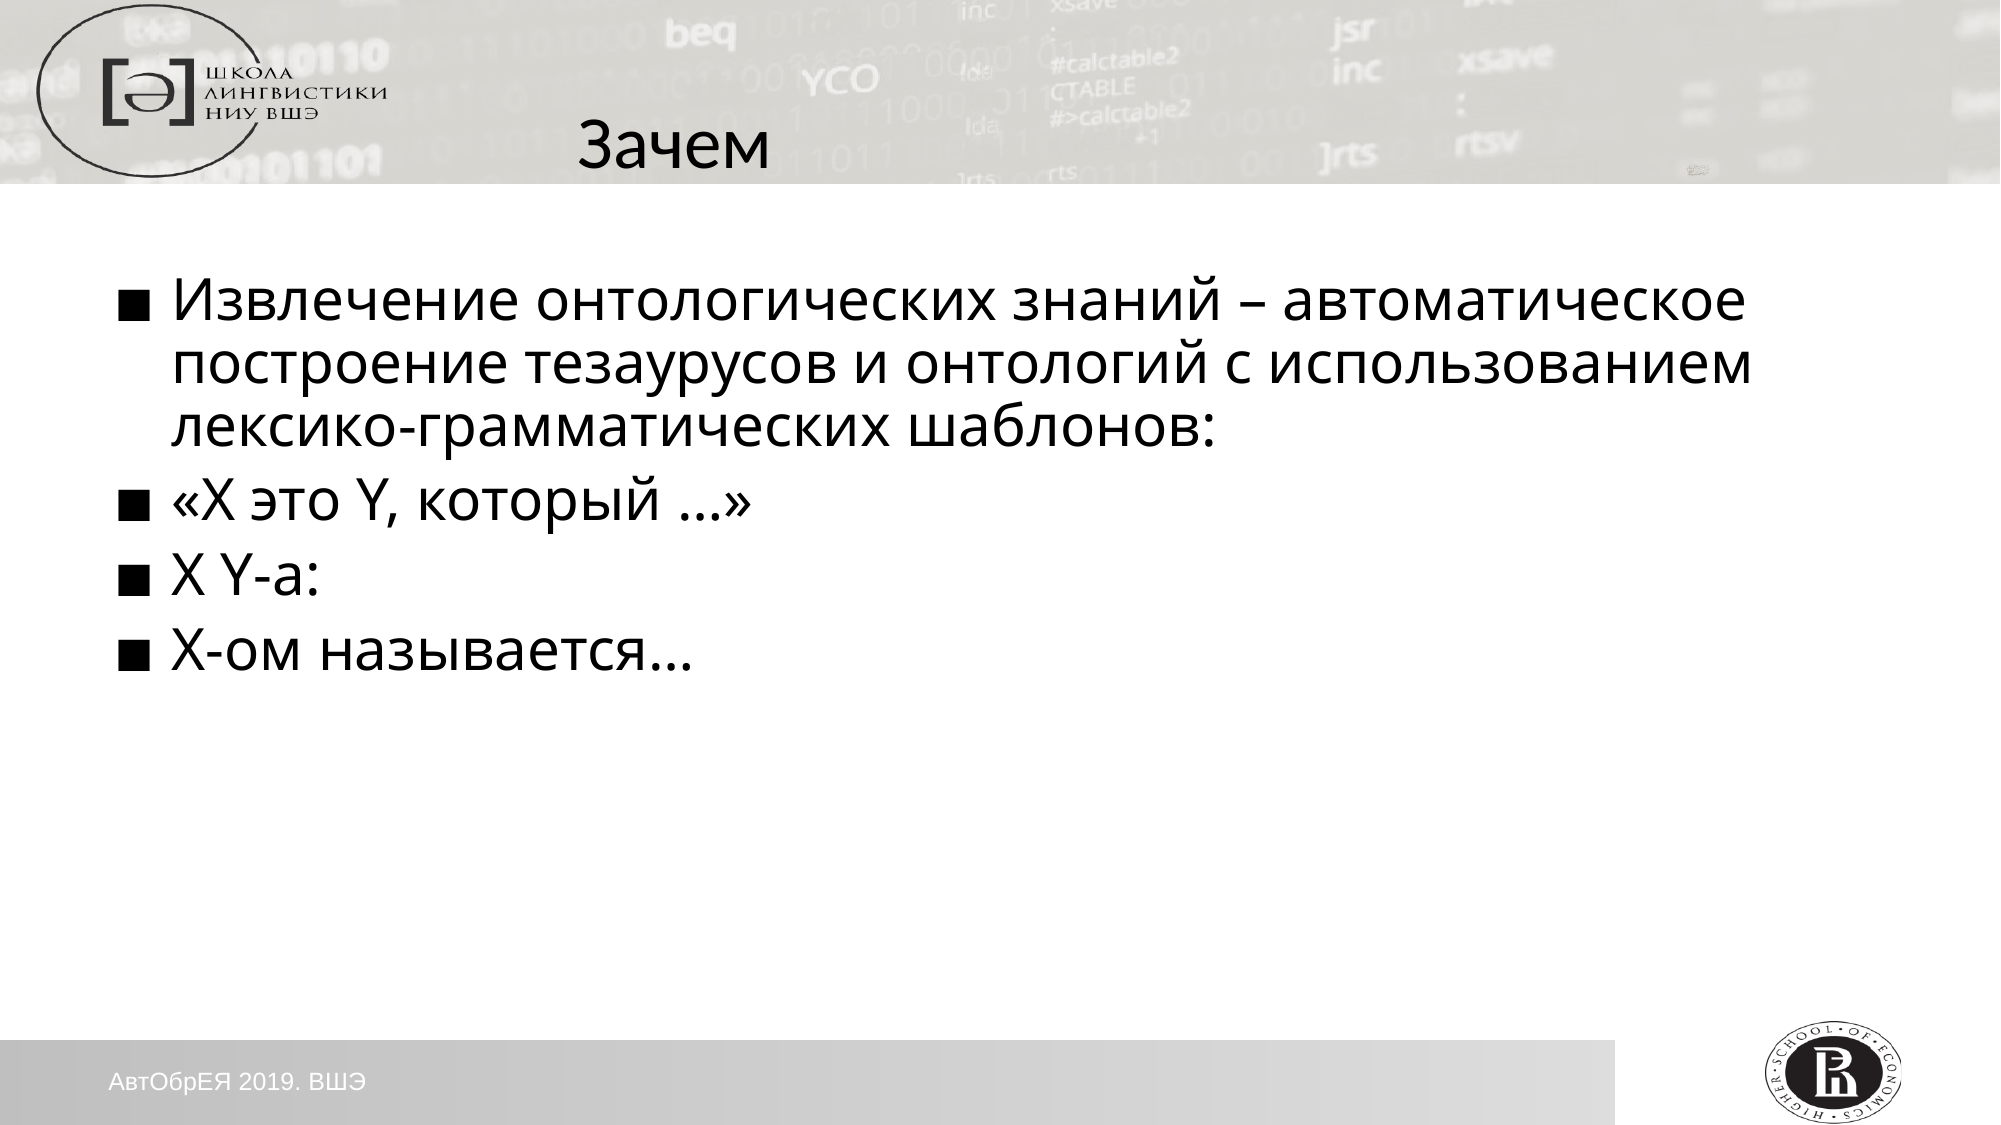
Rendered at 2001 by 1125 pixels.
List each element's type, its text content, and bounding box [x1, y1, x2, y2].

picture [1765, 1104, 1902, 1125]
slide_number 4 [1650, 1025, 2000, 1104]
title Зачем [0, 45, 1350, 233]
footer АвтОбрЕЯ 2019. ВШЭ [0, 1025, 475, 1104]
picture [31, 0, 387, 45]
list Извлечение онтологических знаний – автоматическое построение тезаурусов и онтологий с использованием лексико-грамматических шаблонов: «X это Y, который …» X Y-а: X-ом называется… [99, 262, 1900, 1005]
picture [1765, 1021, 1902, 1025]
